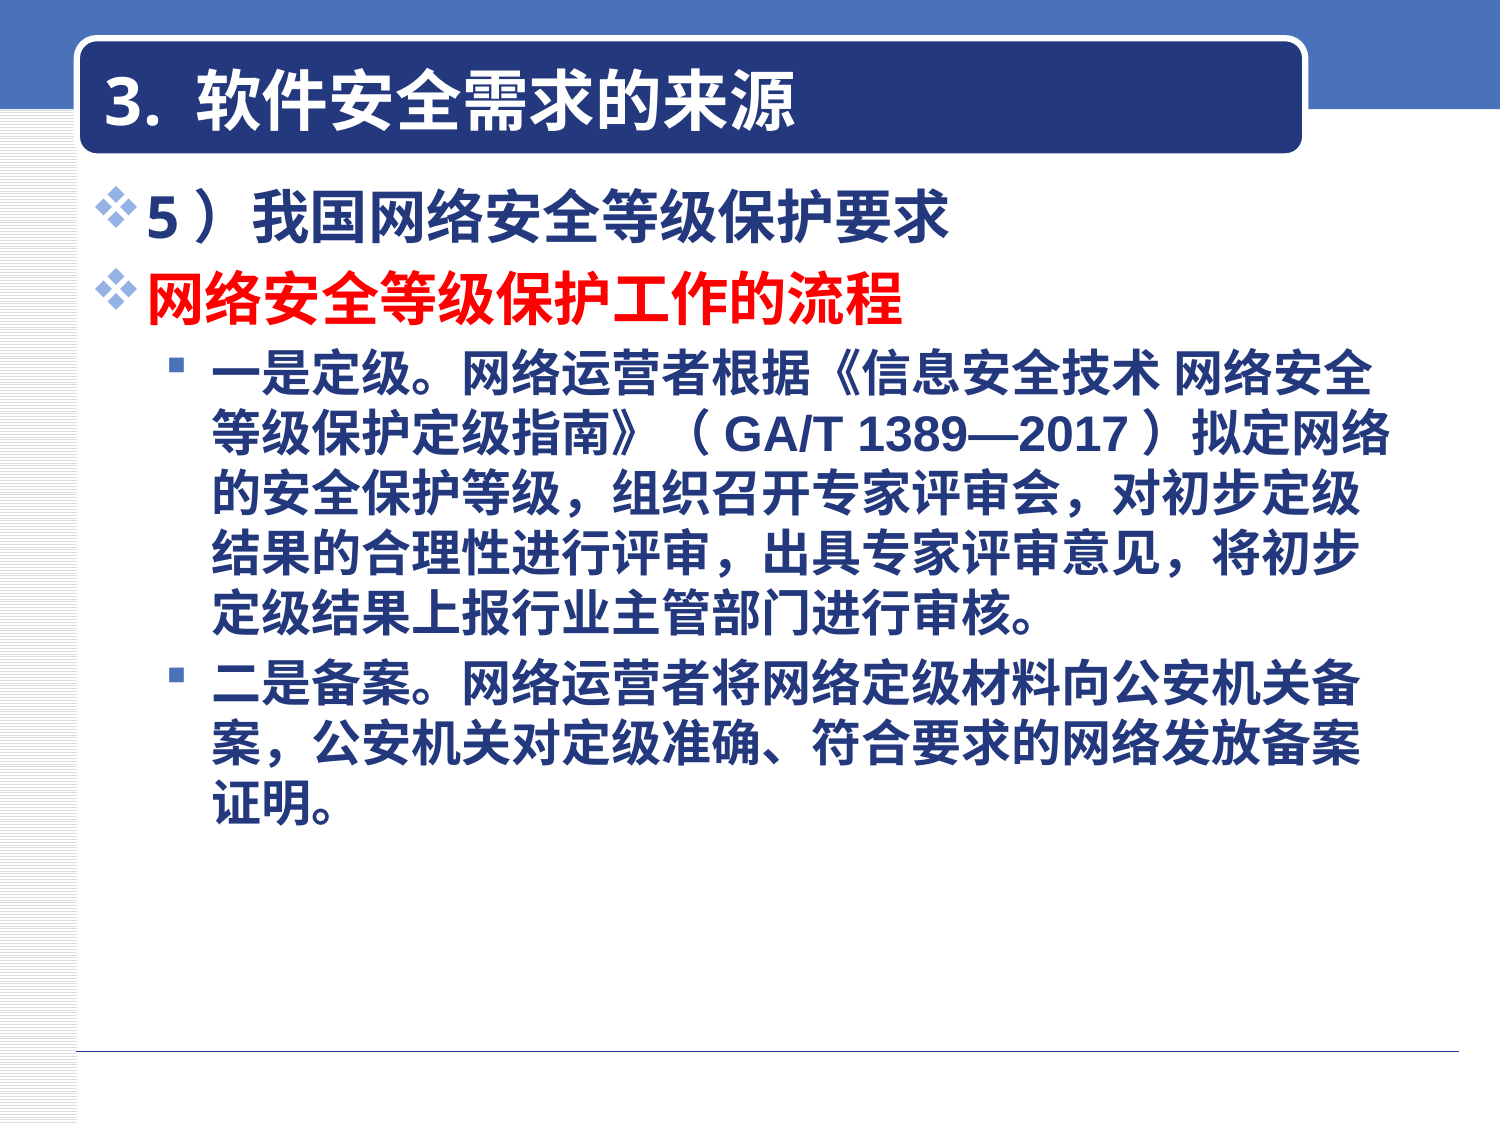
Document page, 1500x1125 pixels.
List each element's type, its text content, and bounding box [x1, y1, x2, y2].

list 5）我国网络安全等级保护要求 网络安全等级保护工作的流程 一是定级。网络运营者根据《信息安全技术 网络安全等级保护定级指南》（GA/T 1389—2017）拟定网络的安全保护等级，组织召开专家评审会，对初步定级结果的合理性进行评审，出具专家评审意见，将初步定级结果上报行业主管部门进行审核。 二是备案。网络运营者将网络定级材料向公安机关备案，公安机关对定级准确、符合要求的网络发放备案证明。 [75, 172, 1425, 920]
title 3. 软件安全需求的来源 [89, 52, 1425, 145]
